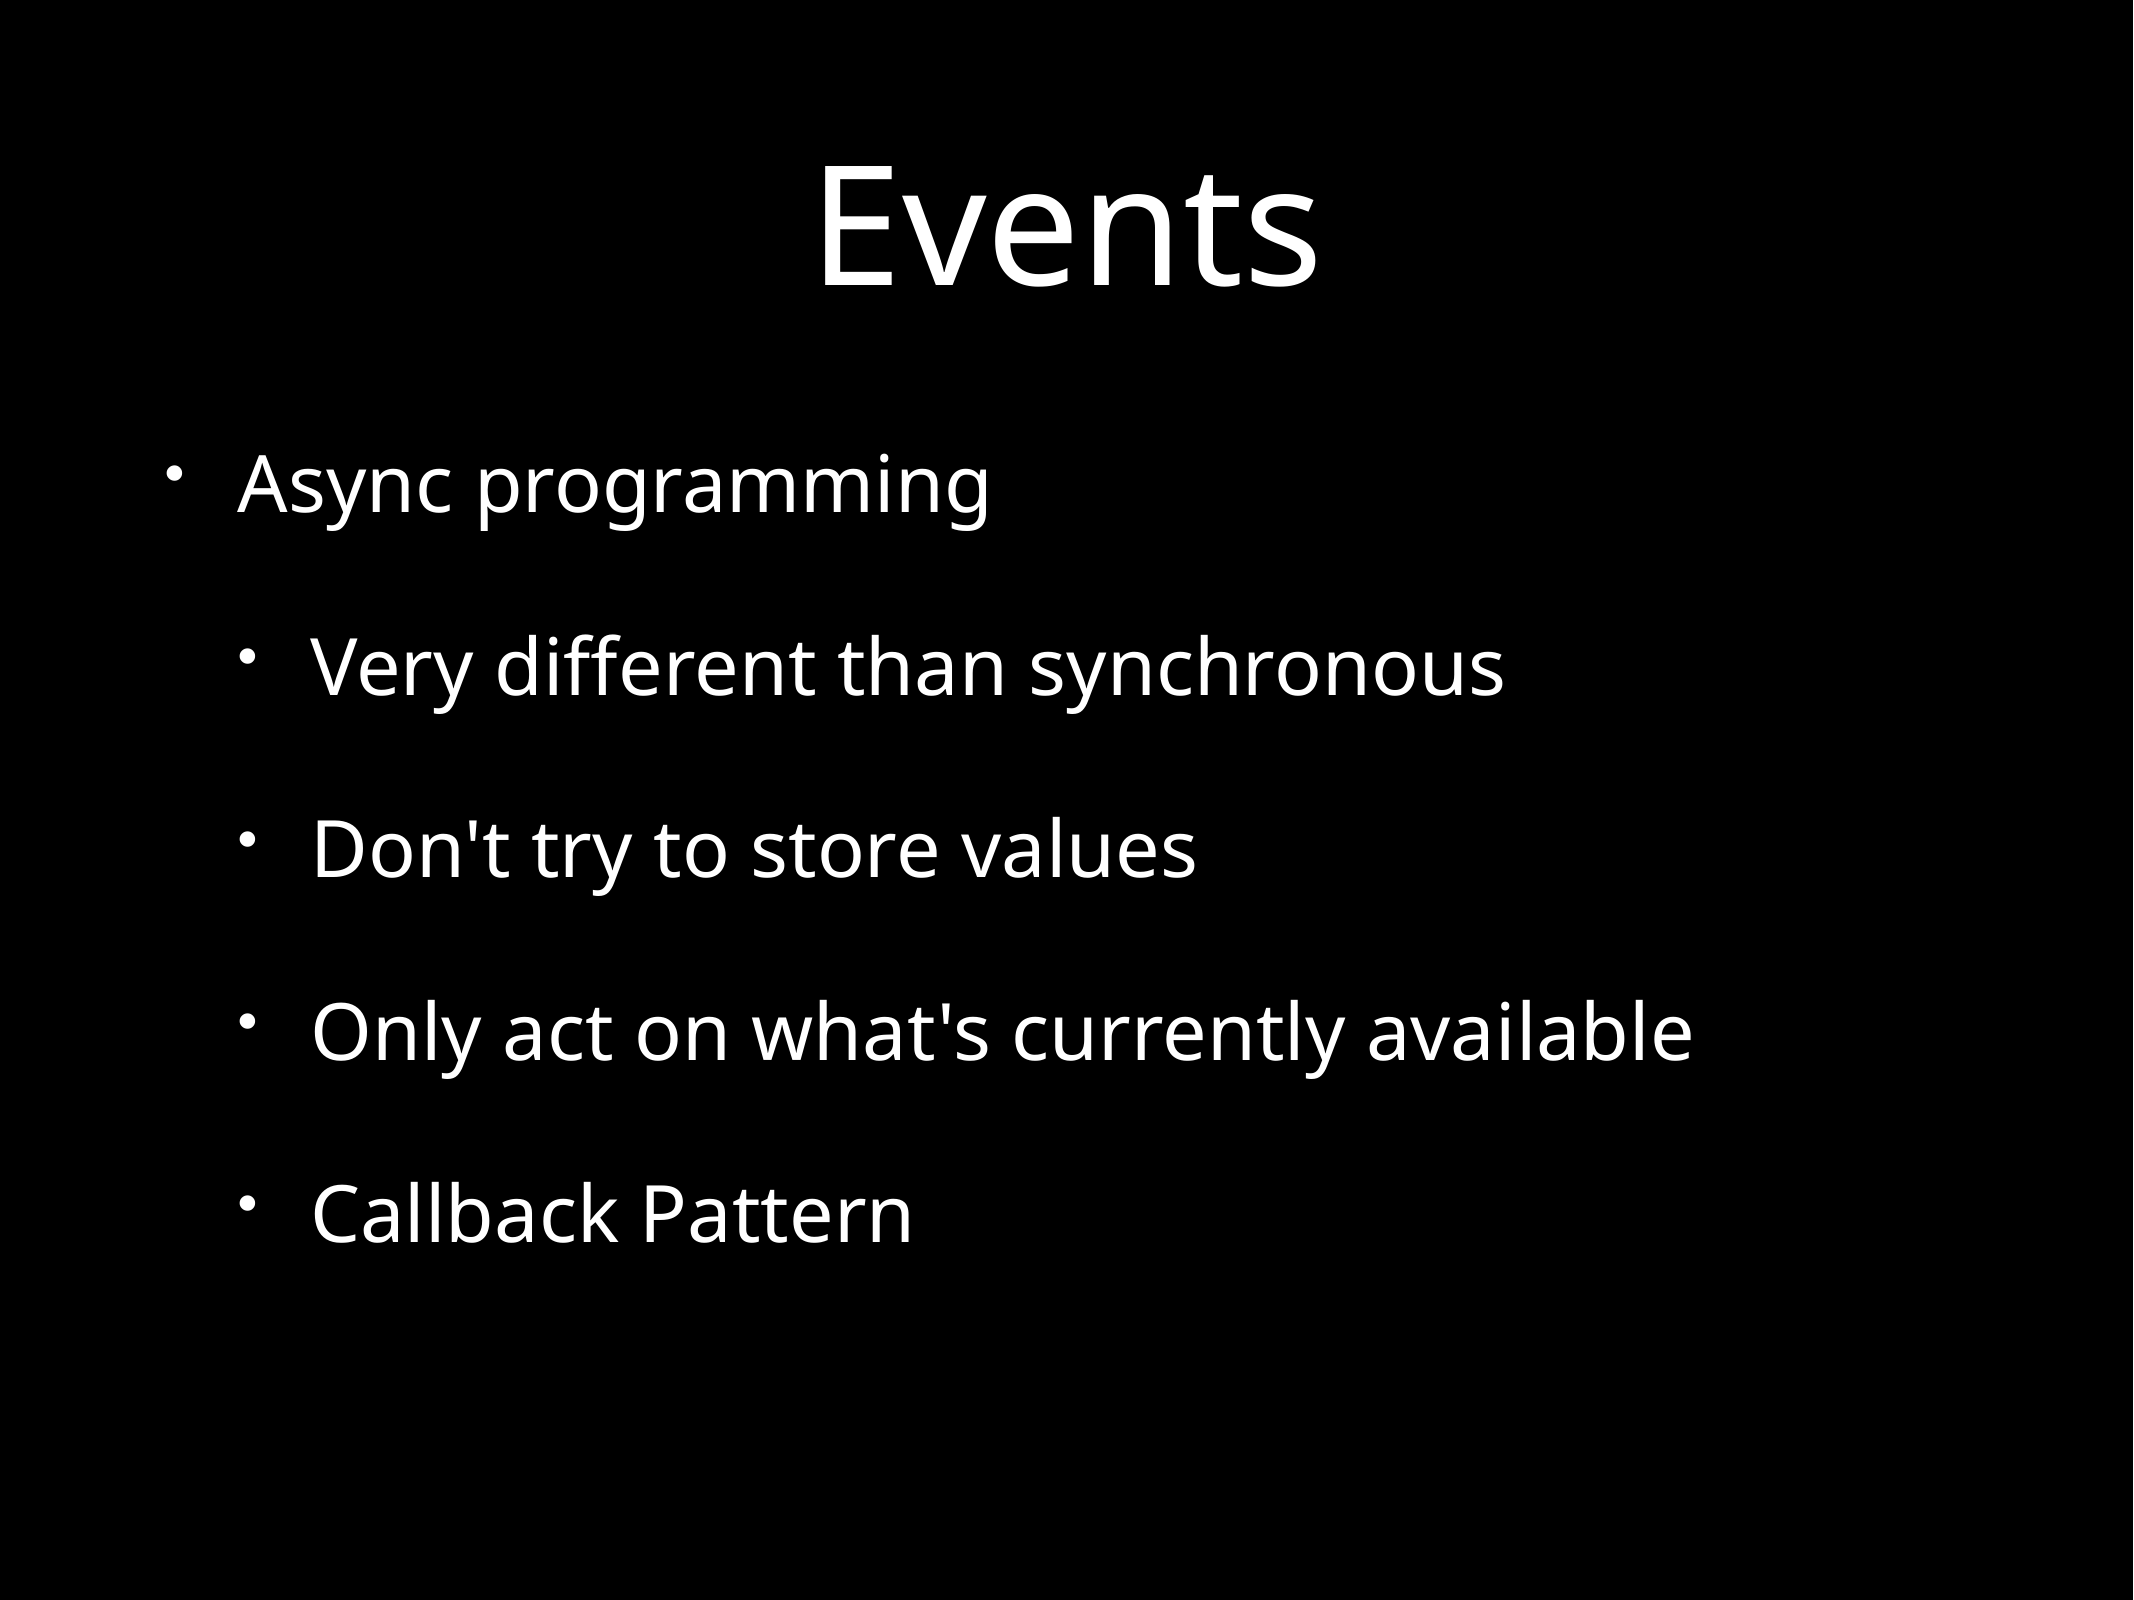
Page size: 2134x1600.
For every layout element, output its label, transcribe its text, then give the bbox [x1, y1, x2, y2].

list Async programming Very different than synchronous Don't try to store values Only act on what's currently available Callback Pattern [155, 424, 1978, 1457]
title Events [155, 41, 1978, 397]
